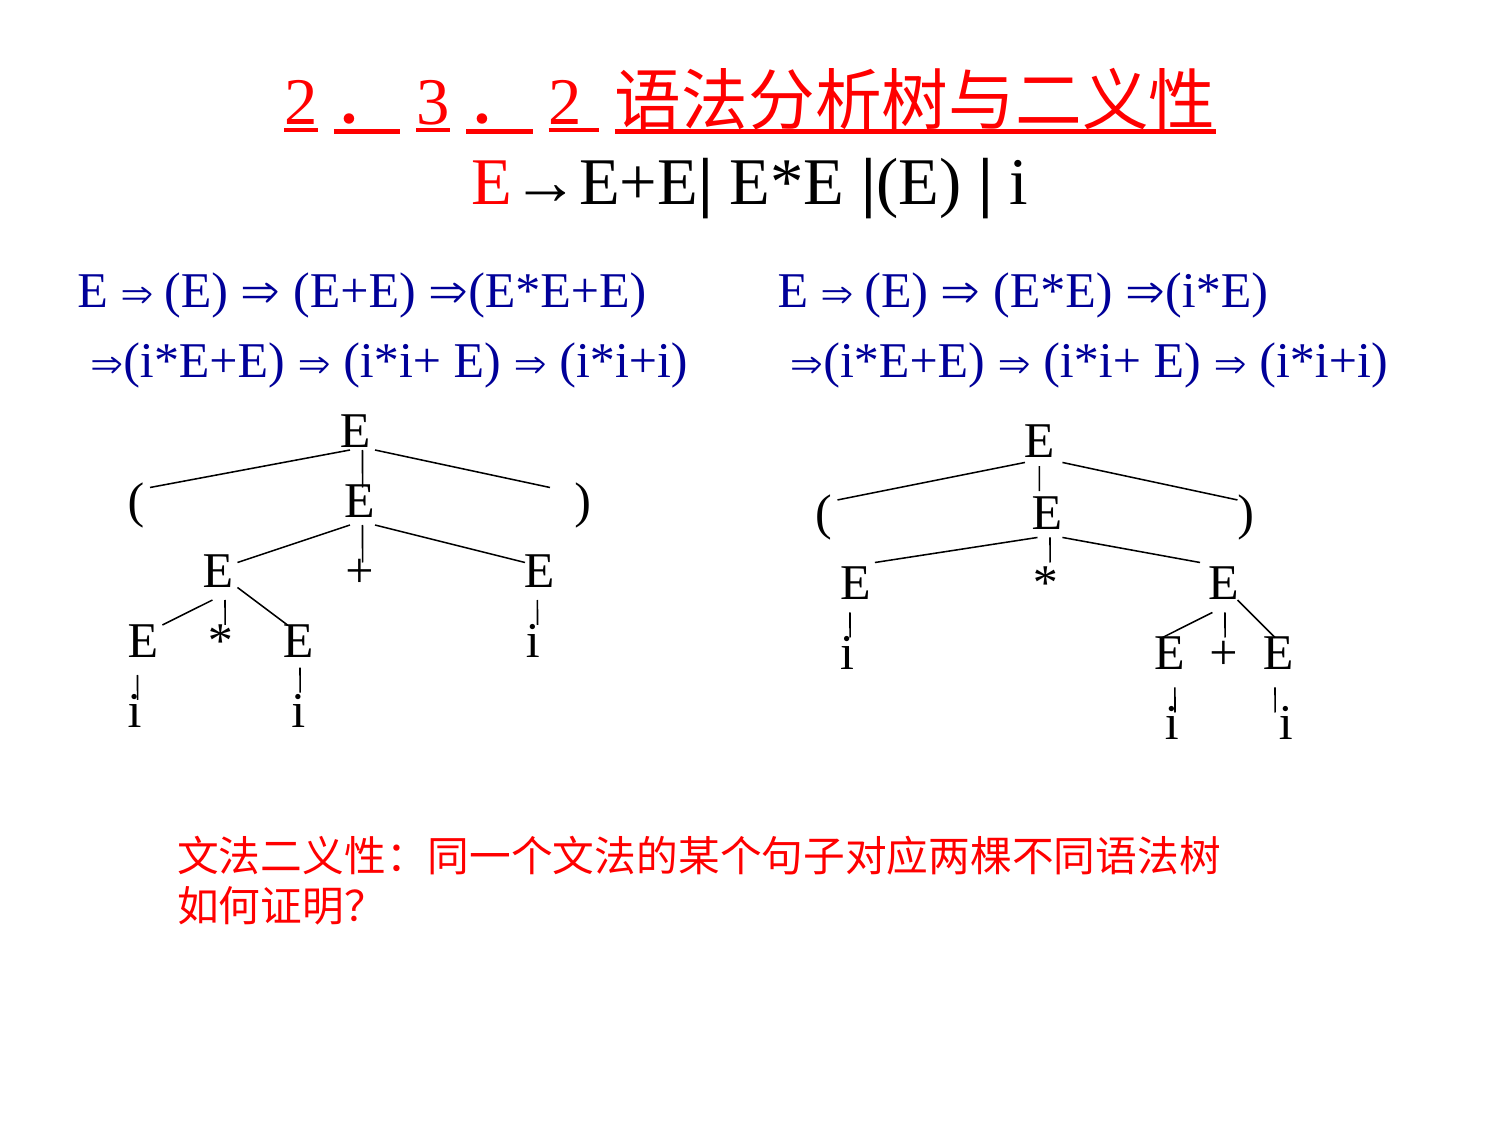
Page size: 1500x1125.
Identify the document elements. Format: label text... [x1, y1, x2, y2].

list E  (E)  (E+E) (E*E+E) (i*E+E)  (i*i+ E)  (i*i+i) E ( E ) E + E E * E i i i [62, 249, 738, 1001]
text_box 文法二义性：同一个文法的某个句子对应两棵不同语法树 如何证明？ [162, 822, 1424, 938]
list E  (E)  (E*E) (i*E) (i*E+E)  (i*i+ E)  (i*i+i) E ( E ) E * E i E + E i i [762, 249, 1426, 1001]
title 2．3．2 语法分析树与二义性 E→E+E| E*E |(E) | i [112, 74, 1388, 201]
